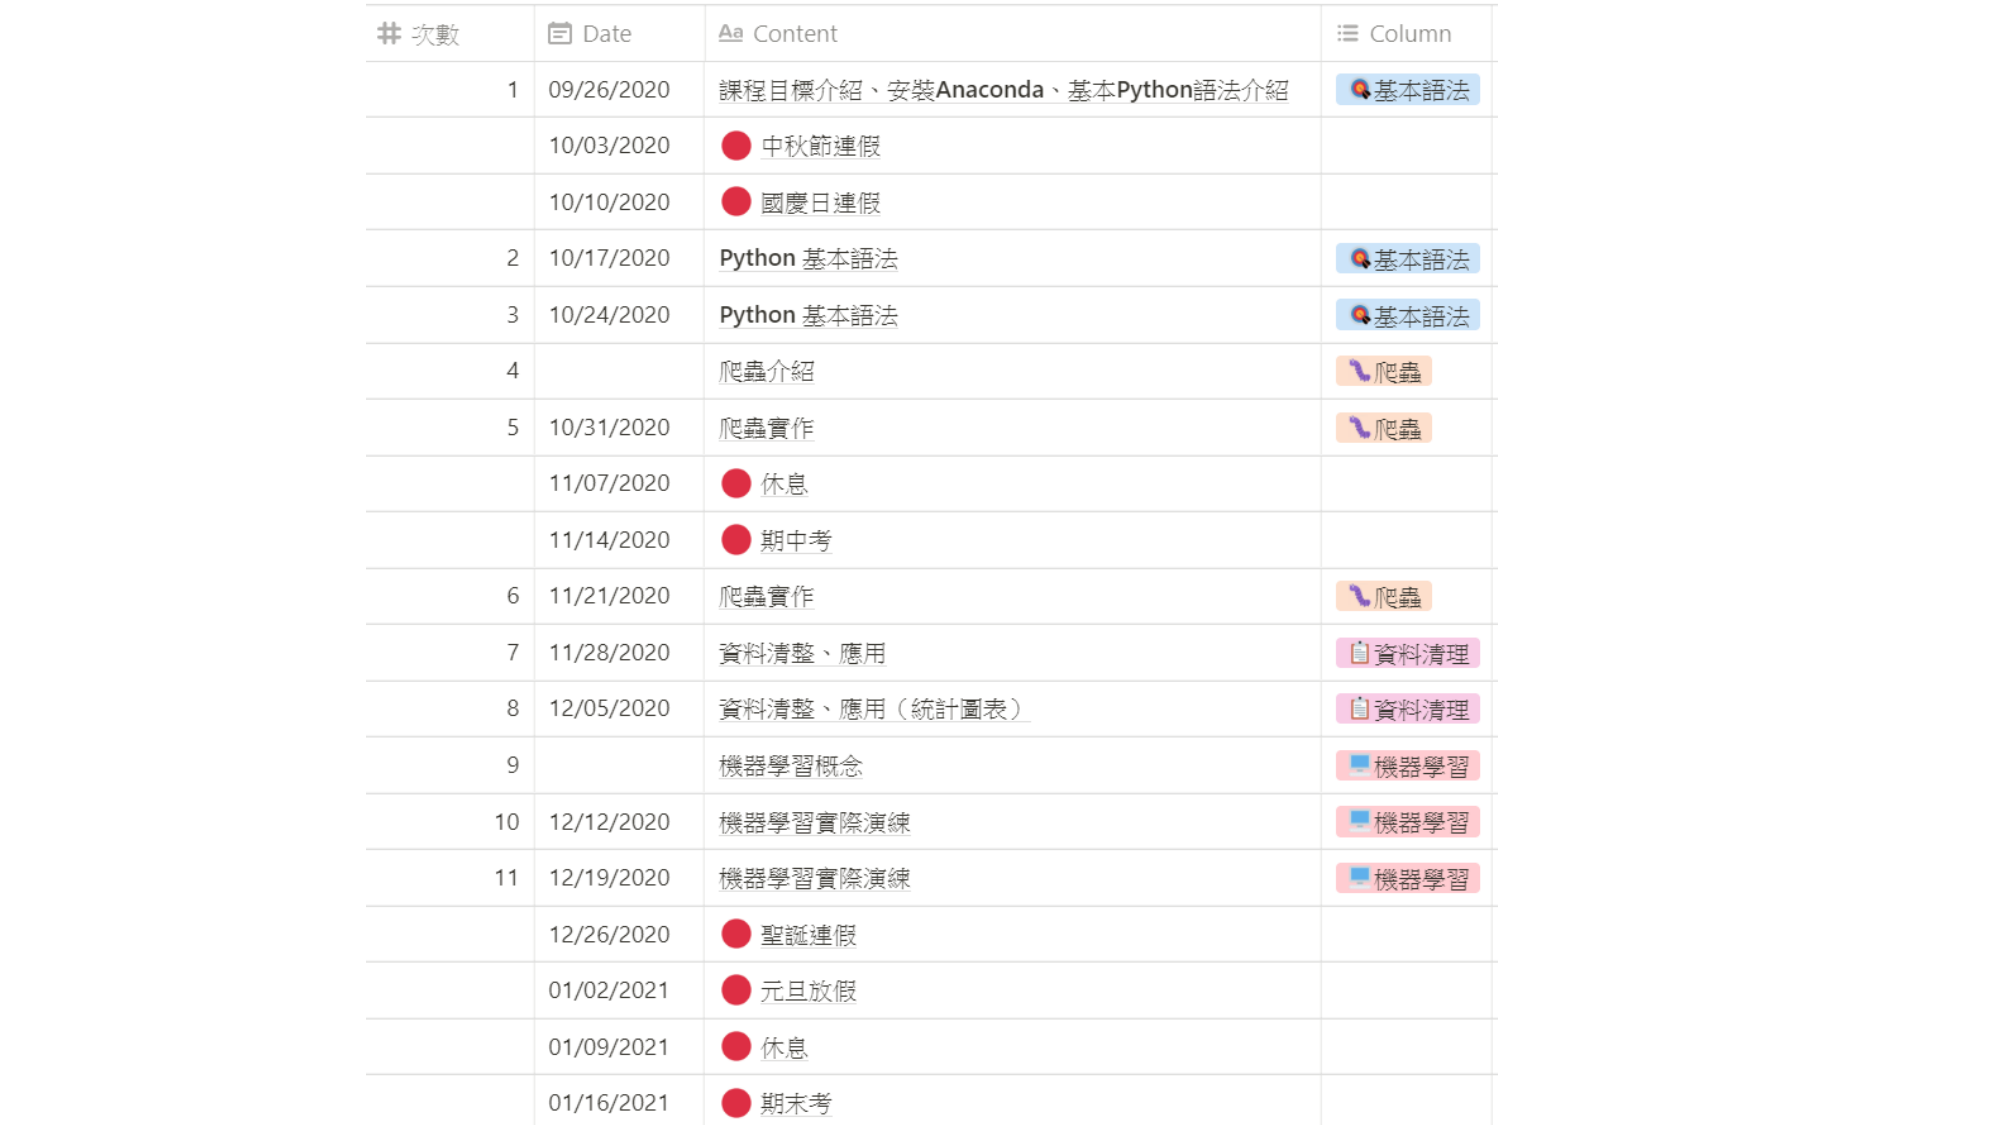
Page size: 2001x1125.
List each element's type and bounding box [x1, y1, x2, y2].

picture [366, 0, 1498, 1125]
